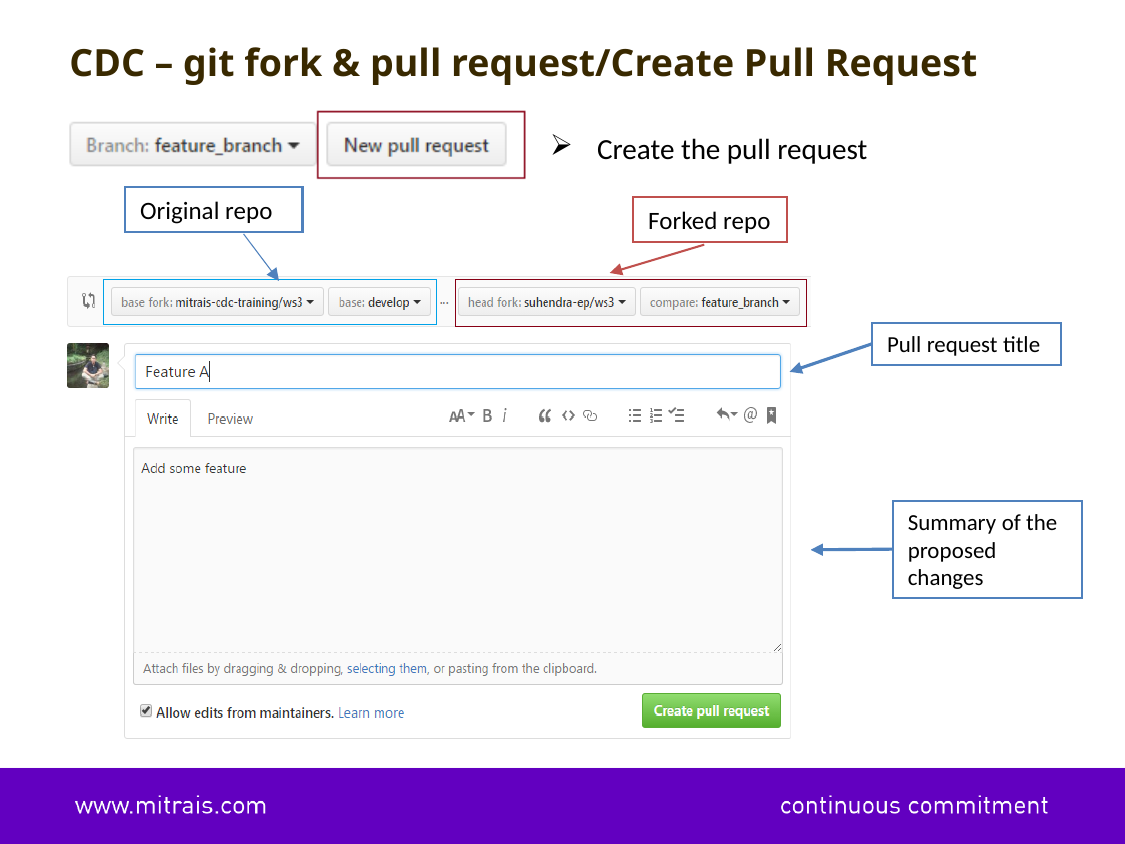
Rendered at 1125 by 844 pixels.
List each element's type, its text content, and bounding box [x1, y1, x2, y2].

text_box CDC – git fork & pull request/Create Pull Request [54, 32, 1071, 92]
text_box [609, 244, 705, 273]
text_box Forked repo [632, 196, 788, 243]
text_box Pull request title [871, 322, 1062, 366]
picture [0, 0, 1125, 844]
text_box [243, 233, 279, 281]
text_box Original repo [124, 187, 304, 233]
text_box Summary of the proposed changes [892, 500, 1083, 599]
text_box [789, 343, 873, 372]
text_box Create the pull request [535, 123, 1032, 173]
